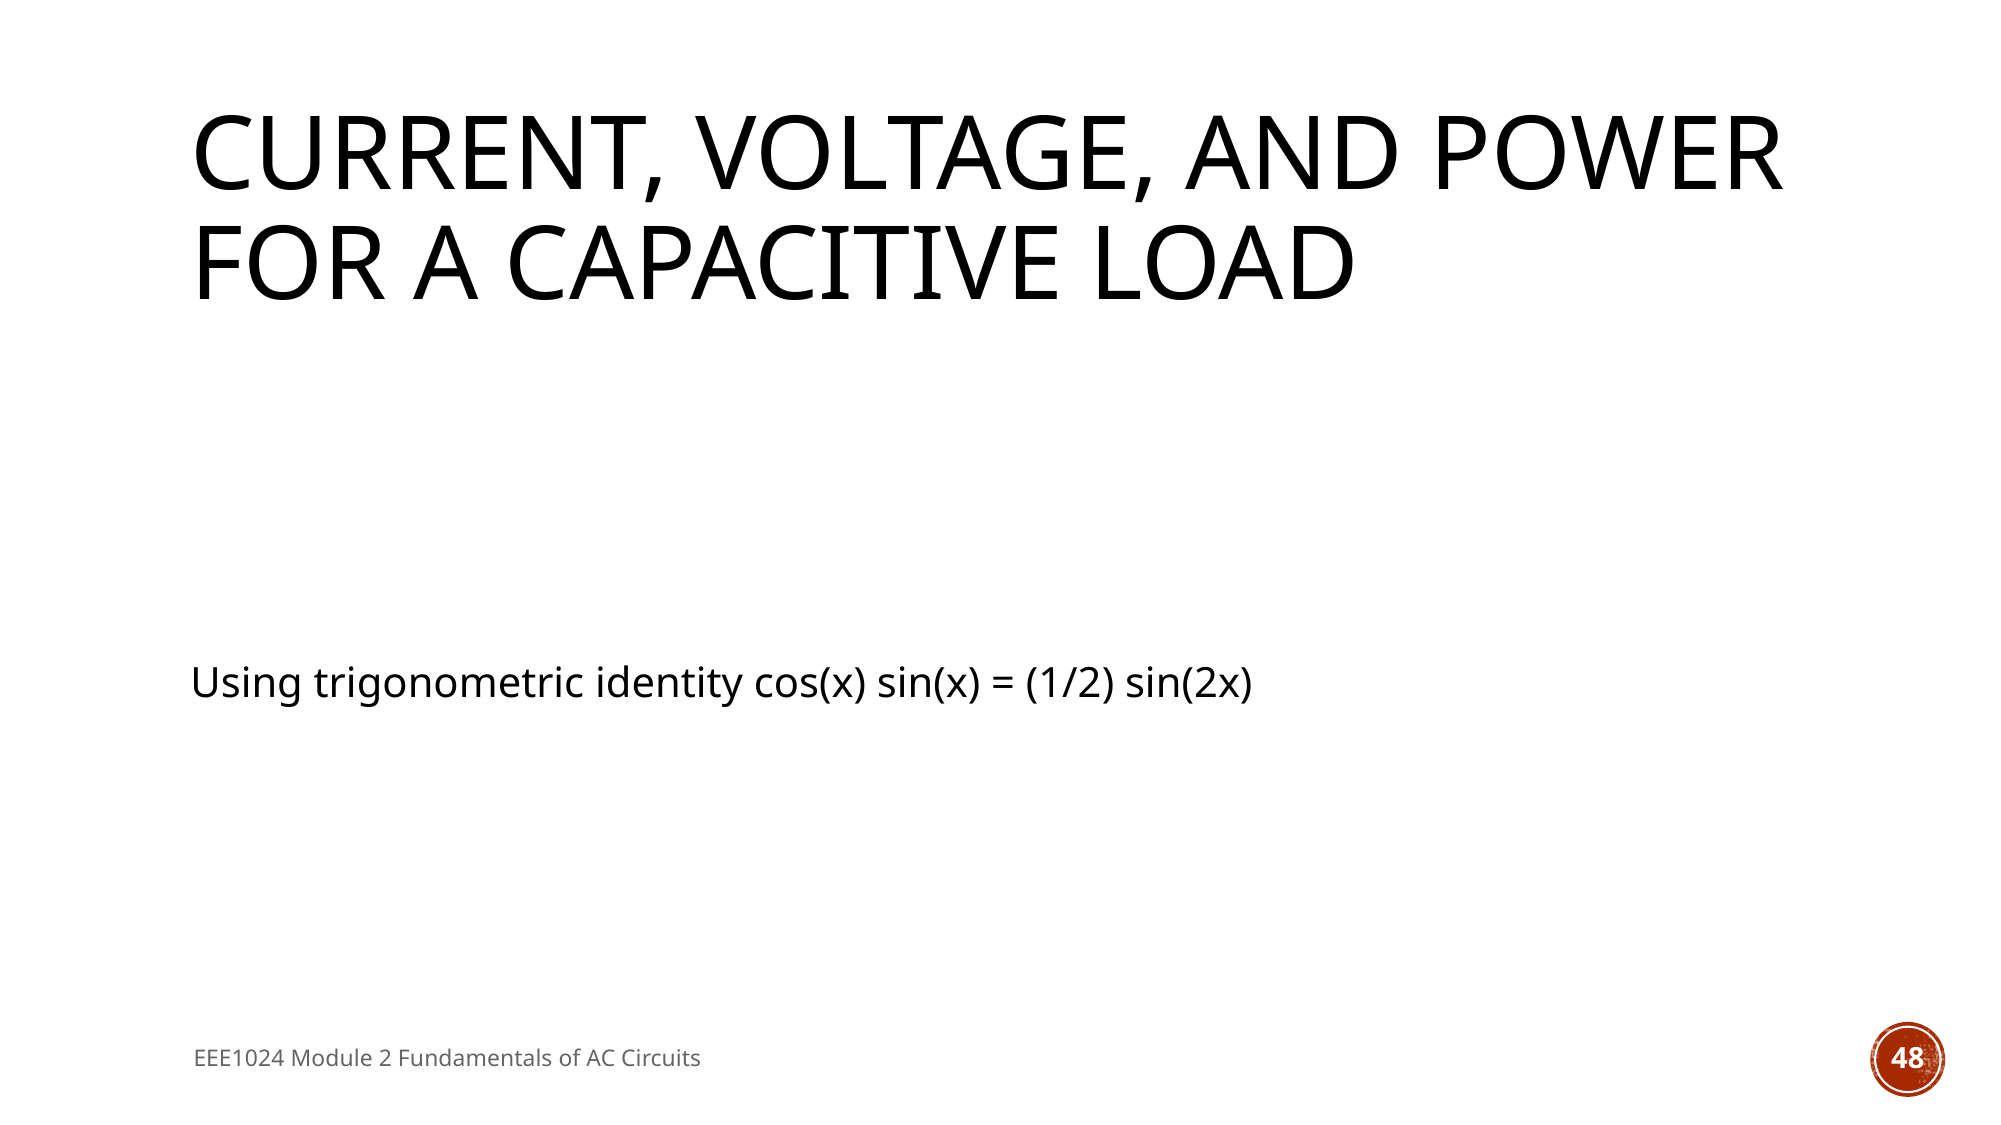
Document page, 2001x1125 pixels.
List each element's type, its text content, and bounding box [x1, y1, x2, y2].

title Current, Voltage, and Power for a Capacitive Load [175, 79, 1826, 344]
slide_number 48 [1855, 1028, 1961, 1089]
footer EEE1024 Module 2 Fundamentals of AC Circuits [178, 1028, 1217, 1089]
